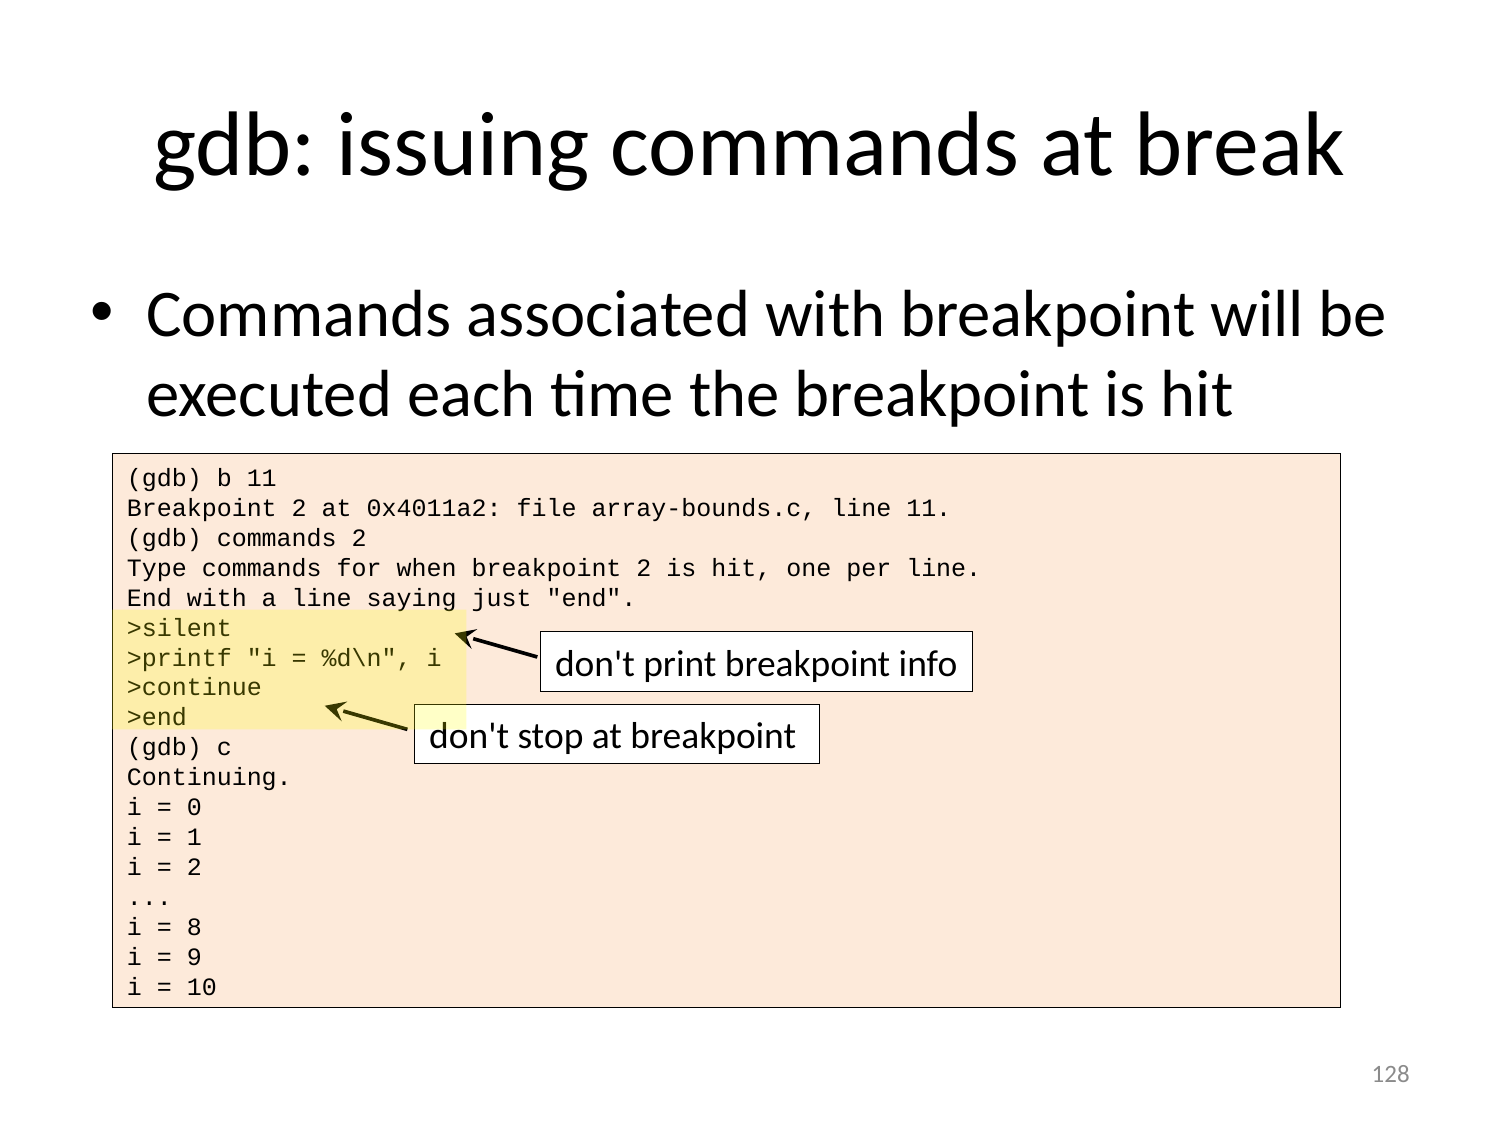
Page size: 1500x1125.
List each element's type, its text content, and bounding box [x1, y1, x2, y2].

text_box [110, 608, 469, 731]
slide_number 128 [1074, 1042, 1425, 1103]
text_box (gdb) b 11 Breakpoint 2 at 0x4011a2: file array-bounds.c, line 11. (gdb) commands 2 Type commands for when breakpoint 2 is hit, one per line. End with a line saying just "end". >silent >printf "i = %d\n", i >continue >end (gdb) c Continuing. i = 0 i = 1 i = 2 ... i = 8 i = 9 i = 10 [112, 453, 1341, 1008]
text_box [324, 703, 827, 765]
list Commands associated with breakpoint will be executed each time the breakpoint is hit [75, 262, 1425, 1005]
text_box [454, 631, 976, 693]
title gdb: issuing commands at break [75, 45, 1425, 233]
